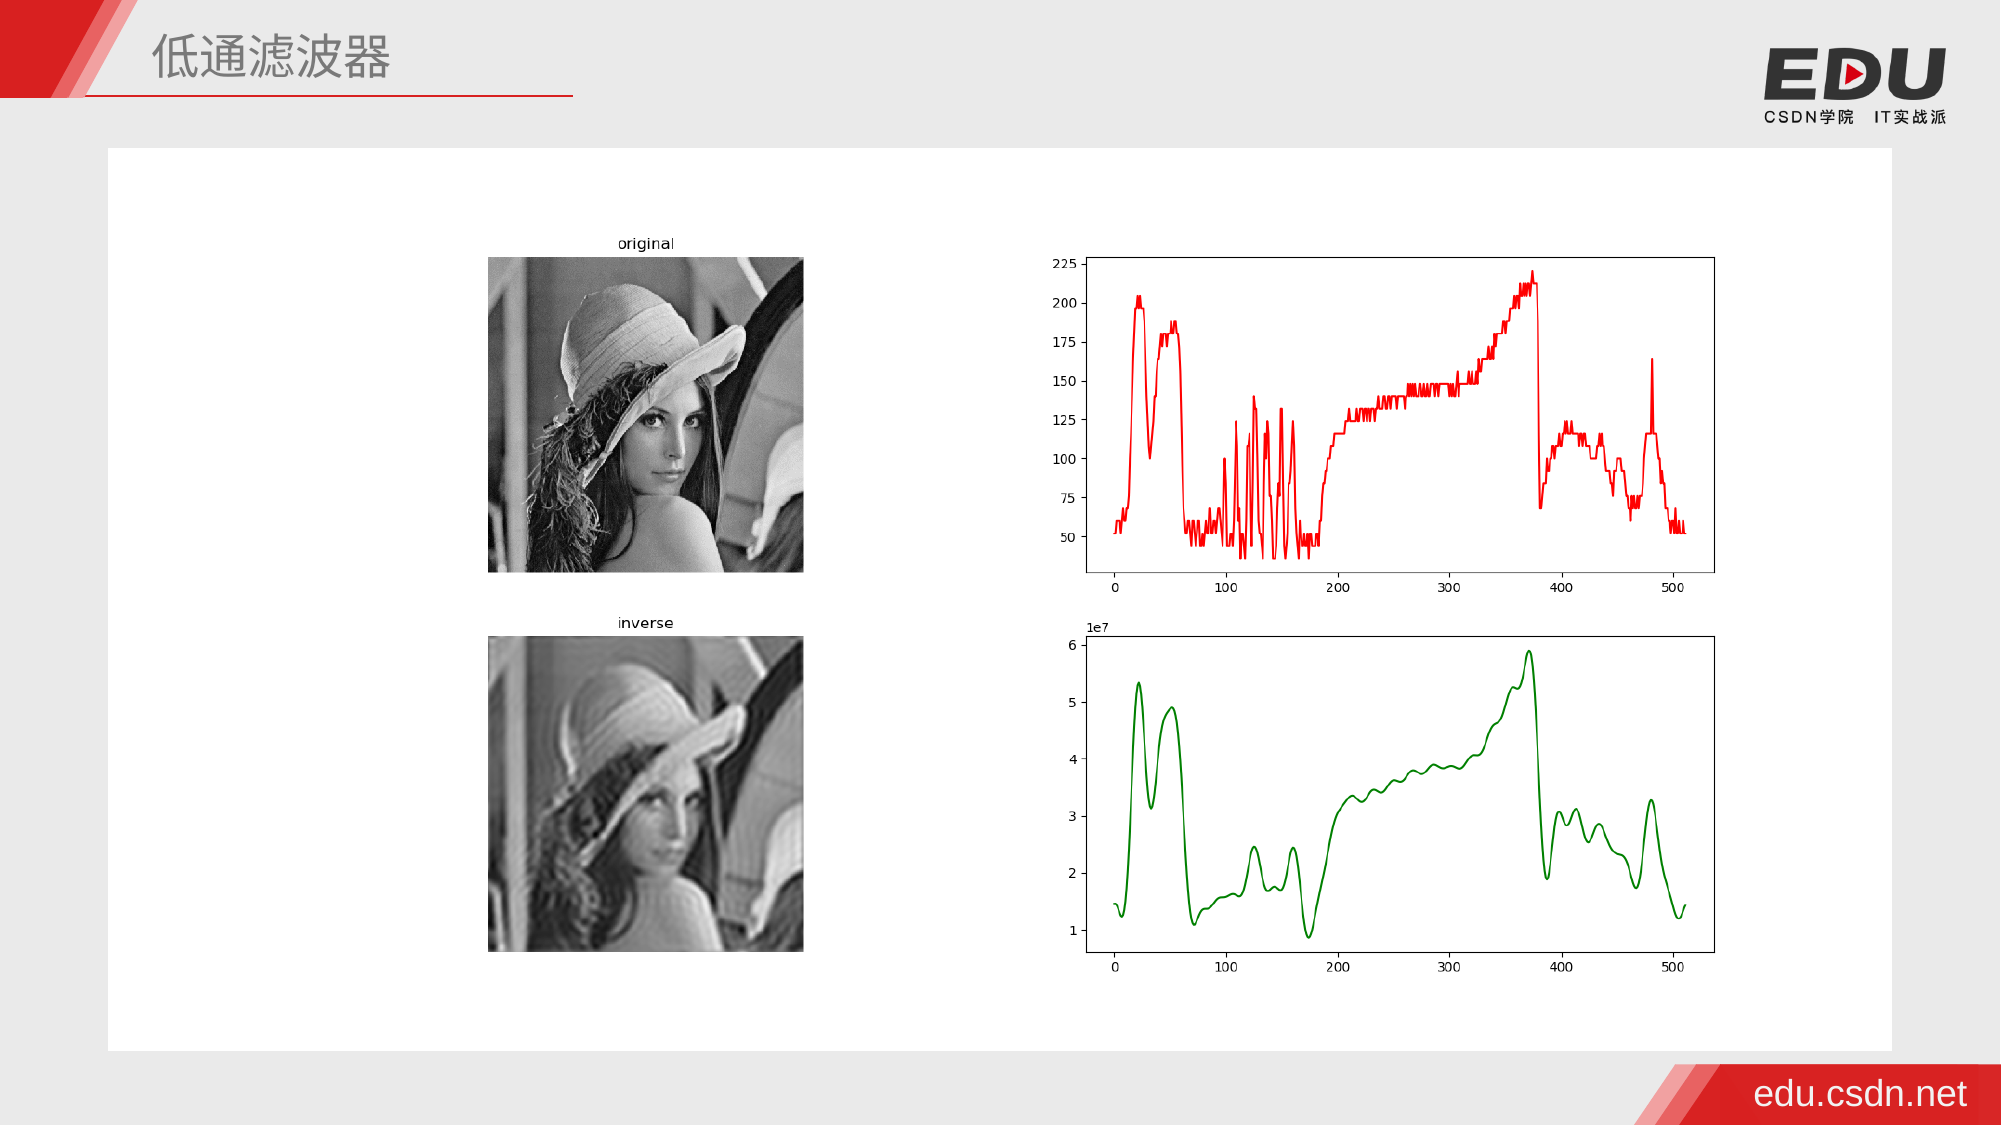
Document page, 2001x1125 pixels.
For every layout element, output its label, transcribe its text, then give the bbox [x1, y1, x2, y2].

list 低通滤波器 [142, 6, 723, 93]
picture [107, 148, 1892, 1052]
picture [1761, 42, 1948, 128]
